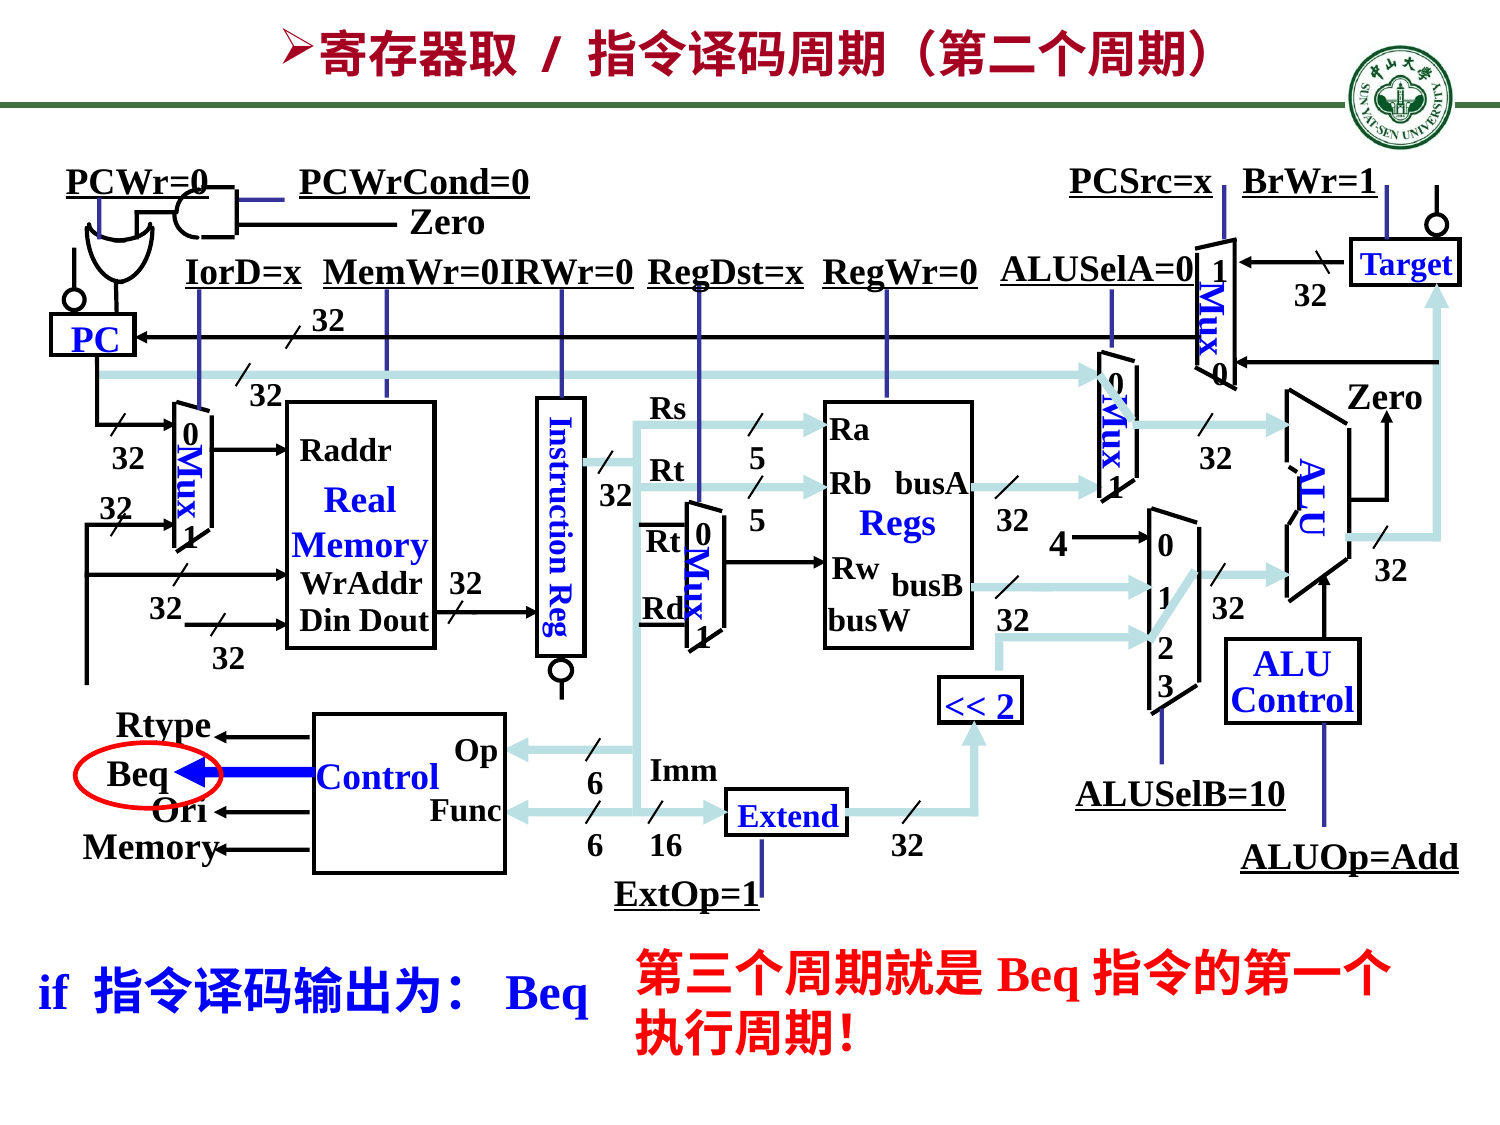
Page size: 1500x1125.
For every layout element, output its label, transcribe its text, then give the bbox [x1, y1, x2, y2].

text_box Rtype [100, 692, 227, 740]
text_box 32 [981, 491, 1045, 546]
text_box [1234, 356, 1439, 369]
text_box busW [812, 591, 926, 646]
text_box Zero [394, 210, 501, 250]
text_box 2 [1142, 618, 1190, 656]
text_box [181, 568, 289, 581]
text_box ALUSelB=10 [1060, 762, 1302, 822]
text_box [136, 331, 199, 344]
text_box [824, 508, 844, 539]
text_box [1286, 389, 1351, 602]
text_box [824, 611, 973, 648]
text_box 32 [84, 478, 148, 533]
text_box [549, 659, 573, 681]
title 寄存器取 / 指令译码周期（第二个周期） [99, 31, 1417, 91]
text_box ALUOp=Add [1225, 824, 1475, 885]
text_box 32 [1184, 428, 1248, 483]
text_box 0 [1196, 345, 1244, 400]
text_box Raddr [284, 420, 408, 476]
text_box 32 [296, 338, 361, 346]
text_box [219, 618, 289, 631]
text_box busA [880, 453, 984, 508]
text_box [1214, 639, 1371, 729]
text_box Zero [1331, 365, 1439, 425]
text_box Dout [344, 591, 445, 646]
text_box 5 [734, 491, 782, 546]
text_box ALUSelA=0 [985, 237, 1210, 297]
text_box 32 [637, 496, 648, 512]
text_box Rt [630, 512, 669, 567]
text_box Rw [816, 539, 895, 591]
text_box Imm [634, 741, 734, 796]
text_box [740, 556, 827, 569]
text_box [1344, 235, 1469, 291]
text_box 4 [1034, 512, 1084, 572]
text_box [537, 397, 585, 401]
text_box 32 [96, 428, 156, 483]
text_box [1086, 351, 1148, 513]
text_box 1 [1142, 568, 1190, 618]
text_box 0 [1142, 516, 1190, 568]
text_box 16 [636, 816, 698, 871]
text_box Regs [844, 508, 952, 551]
text_box PC [55, 307, 136, 367]
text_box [674, 501, 736, 663]
text_box [995, 631, 1152, 644]
text_box [1426, 214, 1448, 233]
text_box 1 [1196, 242, 1244, 297]
text_box busB [876, 555, 979, 611]
text_box 32 [1359, 541, 1423, 596]
text_box RegDst=x [632, 240, 819, 300]
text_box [173, 186, 237, 238]
text_box IorD=x [170, 240, 317, 300]
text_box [928, 674, 1031, 736]
text_box Din [284, 591, 344, 646]
text_box [885, 401, 973, 453]
text_box 32 [296, 291, 361, 337]
text_box PCWr=0 [50, 149, 225, 210]
text_box WrAddr [285, 553, 434, 591]
text_box [227, 443, 289, 456]
text_box Real Memory [276, 467, 444, 572]
text_box MemWr=0 [317, 240, 485, 300]
text_box [63, 289, 85, 311]
text_box [895, 508, 973, 555]
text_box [23, 741, 632, 1029]
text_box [161, 401, 223, 563]
text_box [51, 314, 55, 355]
text_box [1219, 568, 1281, 581]
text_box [1238, 250, 1345, 322]
text_box [123, 247, 151, 282]
text_box Rb [814, 453, 880, 508]
text_box Instruction Reg [536, 401, 591, 654]
text_box 第三个周期就是Beq指令的第一个执行周期！ [620, 934, 1412, 1069]
text_box 32 [134, 578, 198, 633]
text_box 32 [196, 628, 261, 683]
text_box Control [300, 699, 455, 740]
text_box 5 [734, 428, 782, 483]
text_box BrWr=1 [1227, 148, 1393, 209]
text_box [756, 481, 829, 494]
text_box IRWr=0 [485, 240, 632, 300]
text_box [89, 248, 123, 283]
text_box 32 [876, 816, 940, 871]
text_box [477, 606, 536, 619]
text_box 32 [584, 466, 636, 521]
picture [1345, 42, 1455, 152]
text_box 32 [434, 553, 498, 608]
text_box 32 [234, 366, 298, 421]
text_box Rs [634, 378, 699, 433]
text_box [298, 401, 435, 467]
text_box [88, 223, 151, 241]
text_box 32 [981, 591, 1045, 646]
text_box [721, 786, 855, 843]
text_box Ra [814, 399, 885, 453]
text_box ExtOp=1 [636, 862, 776, 922]
text_box Mux [1184, 266, 1245, 372]
text_box [756, 418, 829, 431]
text_box PCWrCond=0 [284, 149, 545, 210]
text_box [313, 714, 506, 740]
text_box Rt [634, 441, 699, 496]
text_box PCSrc=x [1054, 148, 1227, 209]
text_box RegWr=0 [819, 240, 994, 300]
text_box [1032, 580, 1154, 594]
text_box [1206, 418, 1281, 431]
text_box 3 [1142, 656, 1190, 711]
text_box Op [506, 721, 514, 740]
text_box Rd [626, 578, 669, 633]
text_box [1084, 531, 1152, 544]
text_box 32 [1200, 578, 1261, 633]
